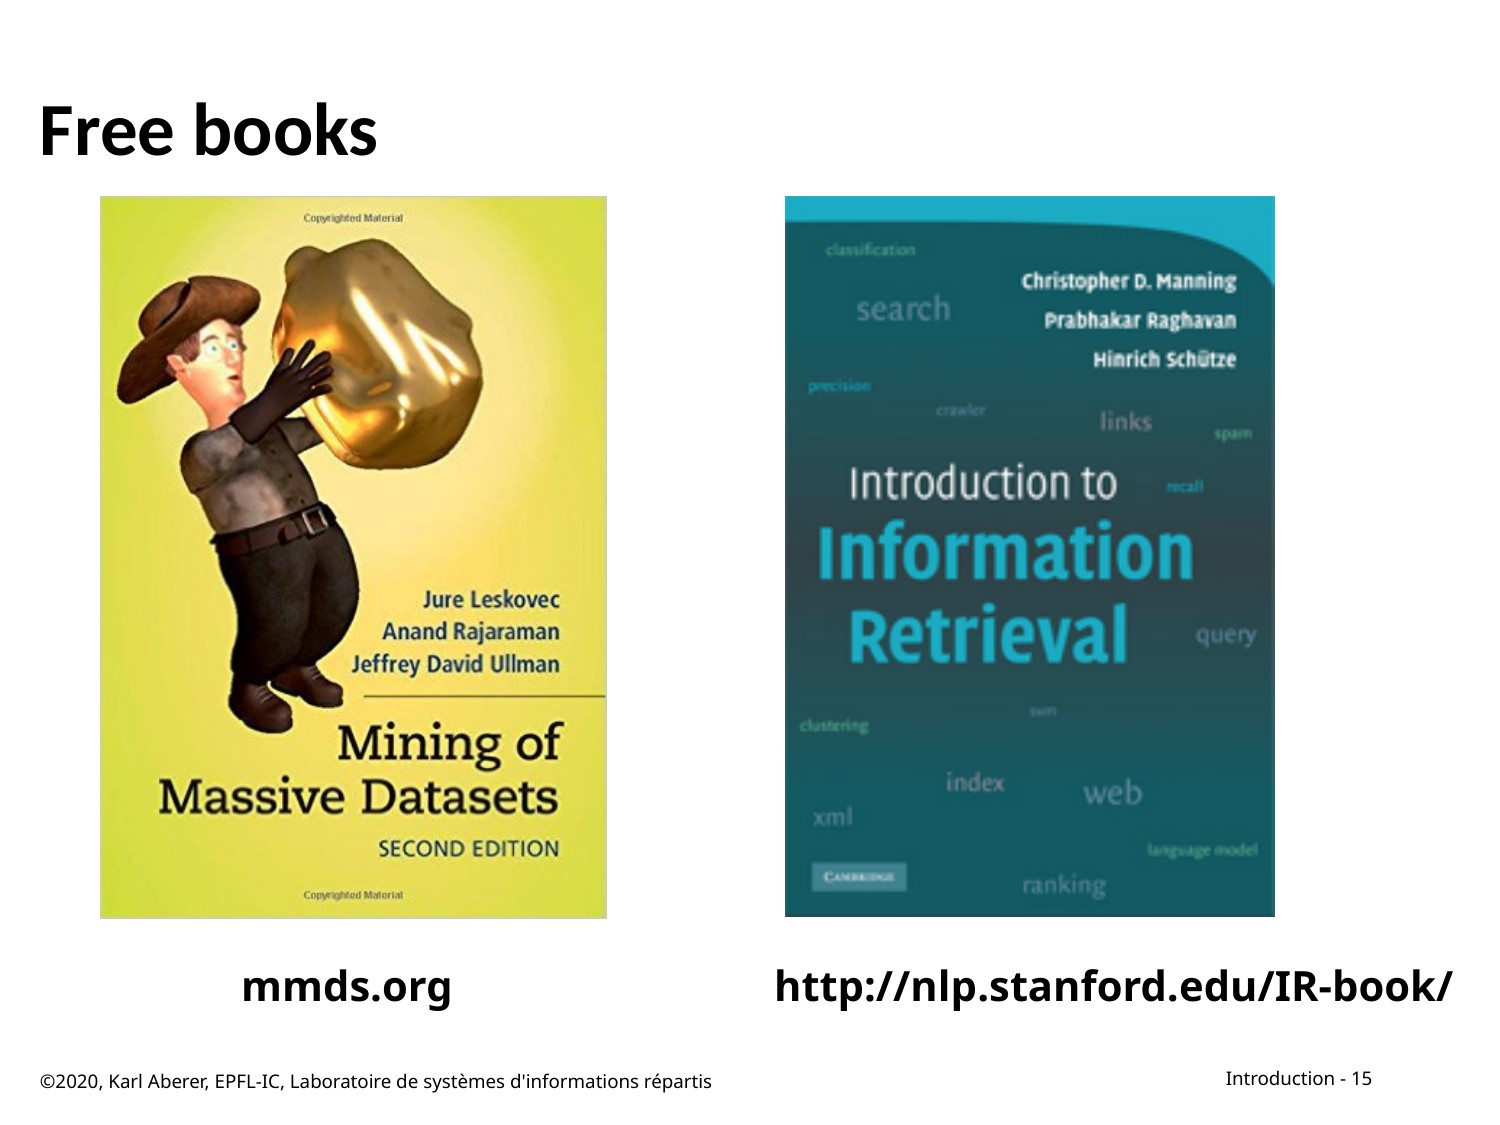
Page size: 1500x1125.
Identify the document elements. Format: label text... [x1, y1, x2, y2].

text_box mmds.org [226, 952, 468, 1018]
picture [100, 195, 607, 919]
picture [785, 196, 1276, 918]
footer ©2020, Karl Aberer, EPFL-IC, Laboratoire de systèmes d'informations répartis [24, 1062, 988, 1101]
text_box http://nlp.stanford.edu/IR-book/ [759, 952, 1469, 1018]
title Free books [24, 49, 1388, 201]
